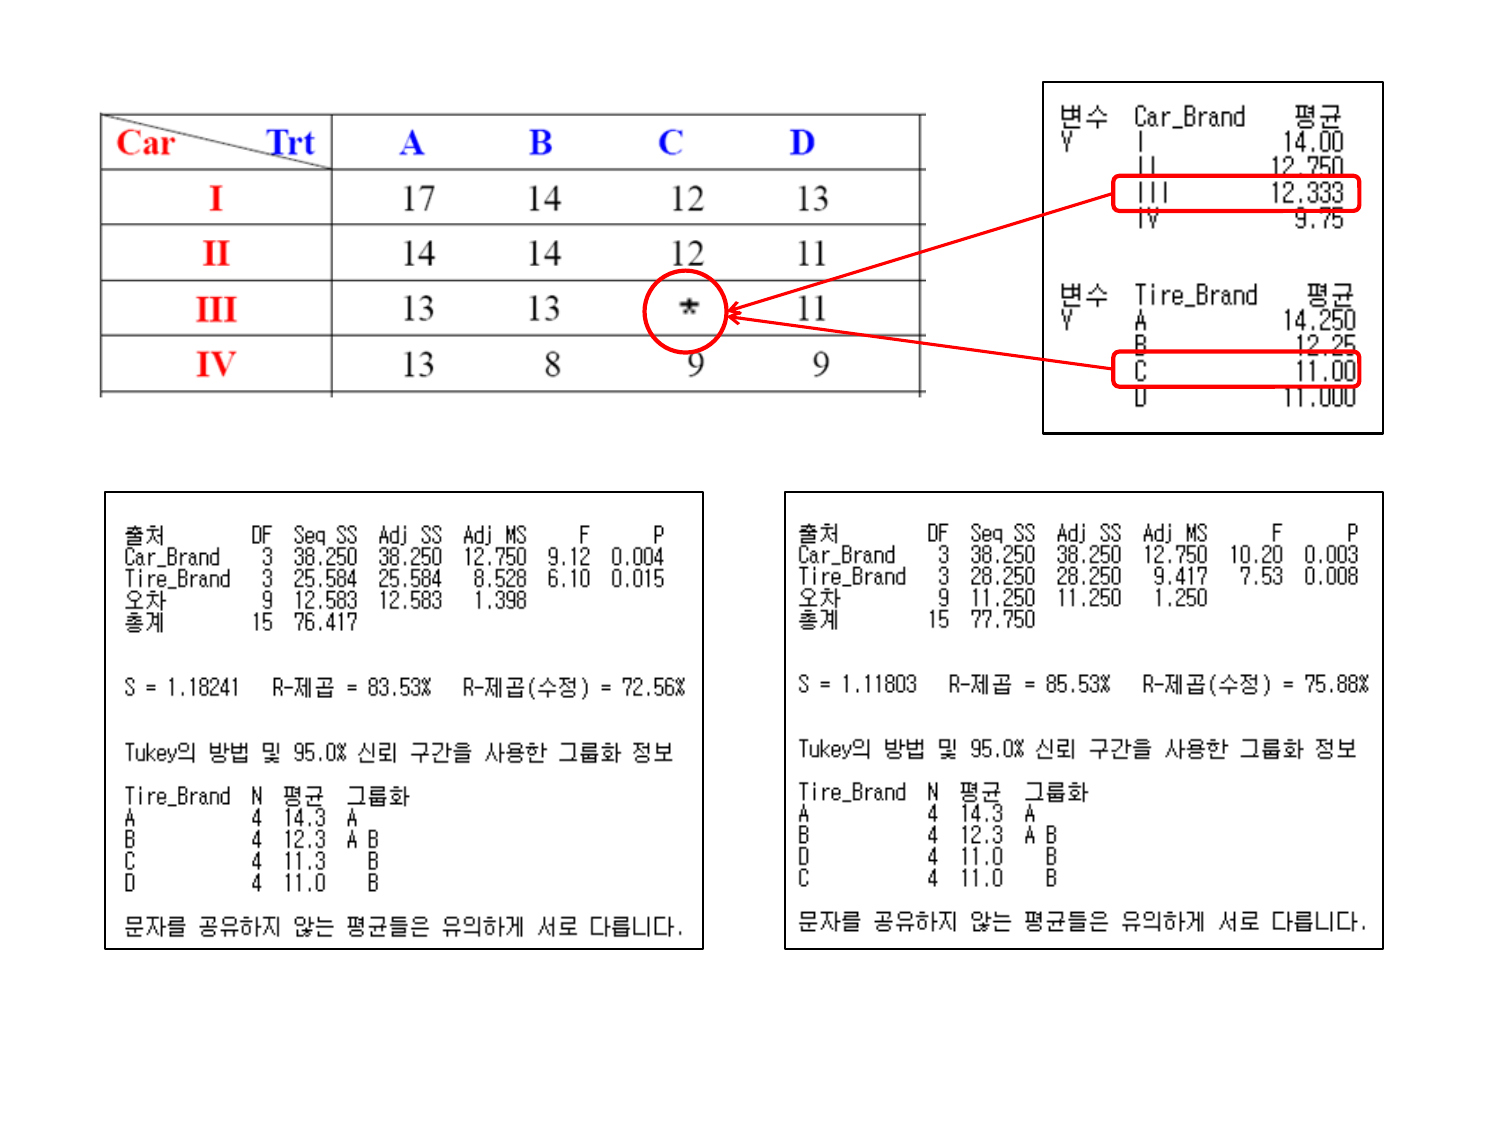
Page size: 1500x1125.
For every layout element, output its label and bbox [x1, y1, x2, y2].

text_box [726, 316, 1114, 370]
text_box [726, 193, 1114, 312]
picture [796, 515, 1375, 939]
picture [1054, 93, 1372, 420]
text_box [103, 490, 705, 951]
text_box [1041, 80, 1385, 436]
picture [116, 515, 692, 948]
picture [93, 106, 927, 399]
text_box [783, 490, 1385, 951]
